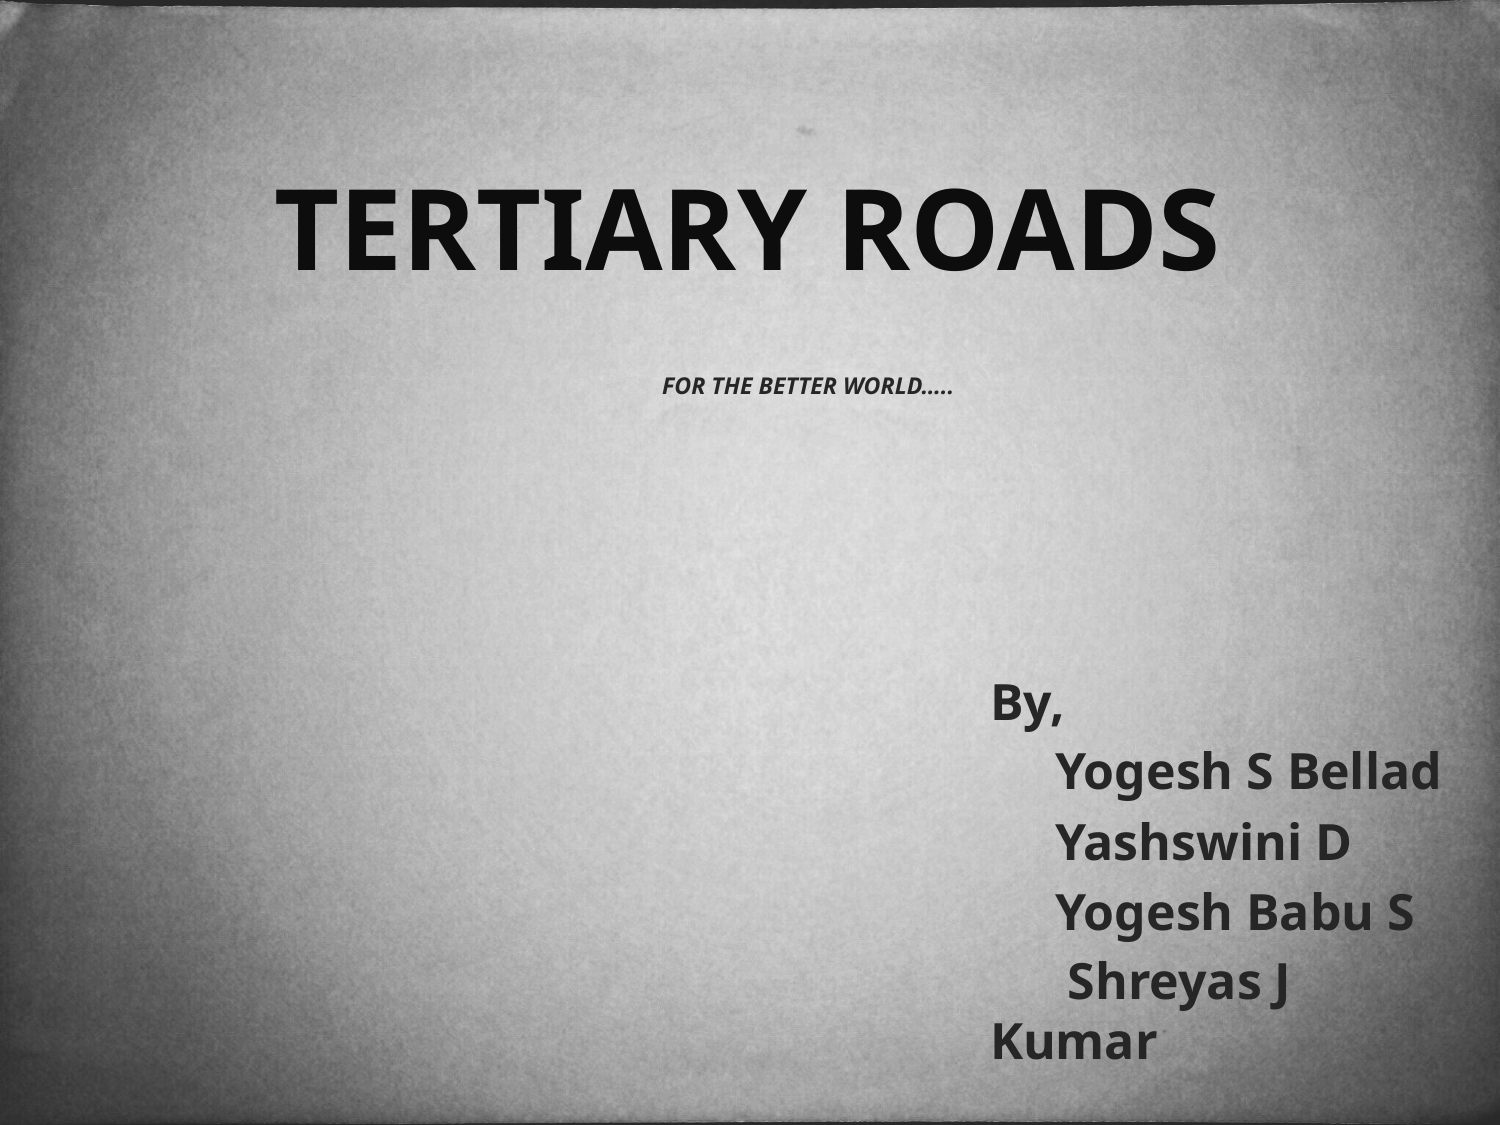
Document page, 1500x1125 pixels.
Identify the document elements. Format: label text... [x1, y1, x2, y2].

text_box TERTIARY ROADS [87, 150, 1438, 301]
subtitle By, Yogesh S Bellad Yashswini D Yogesh Babu S Shreyas J Kumar [975, 662, 1475, 1100]
title FOR THE BETTER WORLD….. [637, 350, 1450, 438]
picture [0, 0, 1500, 1125]
